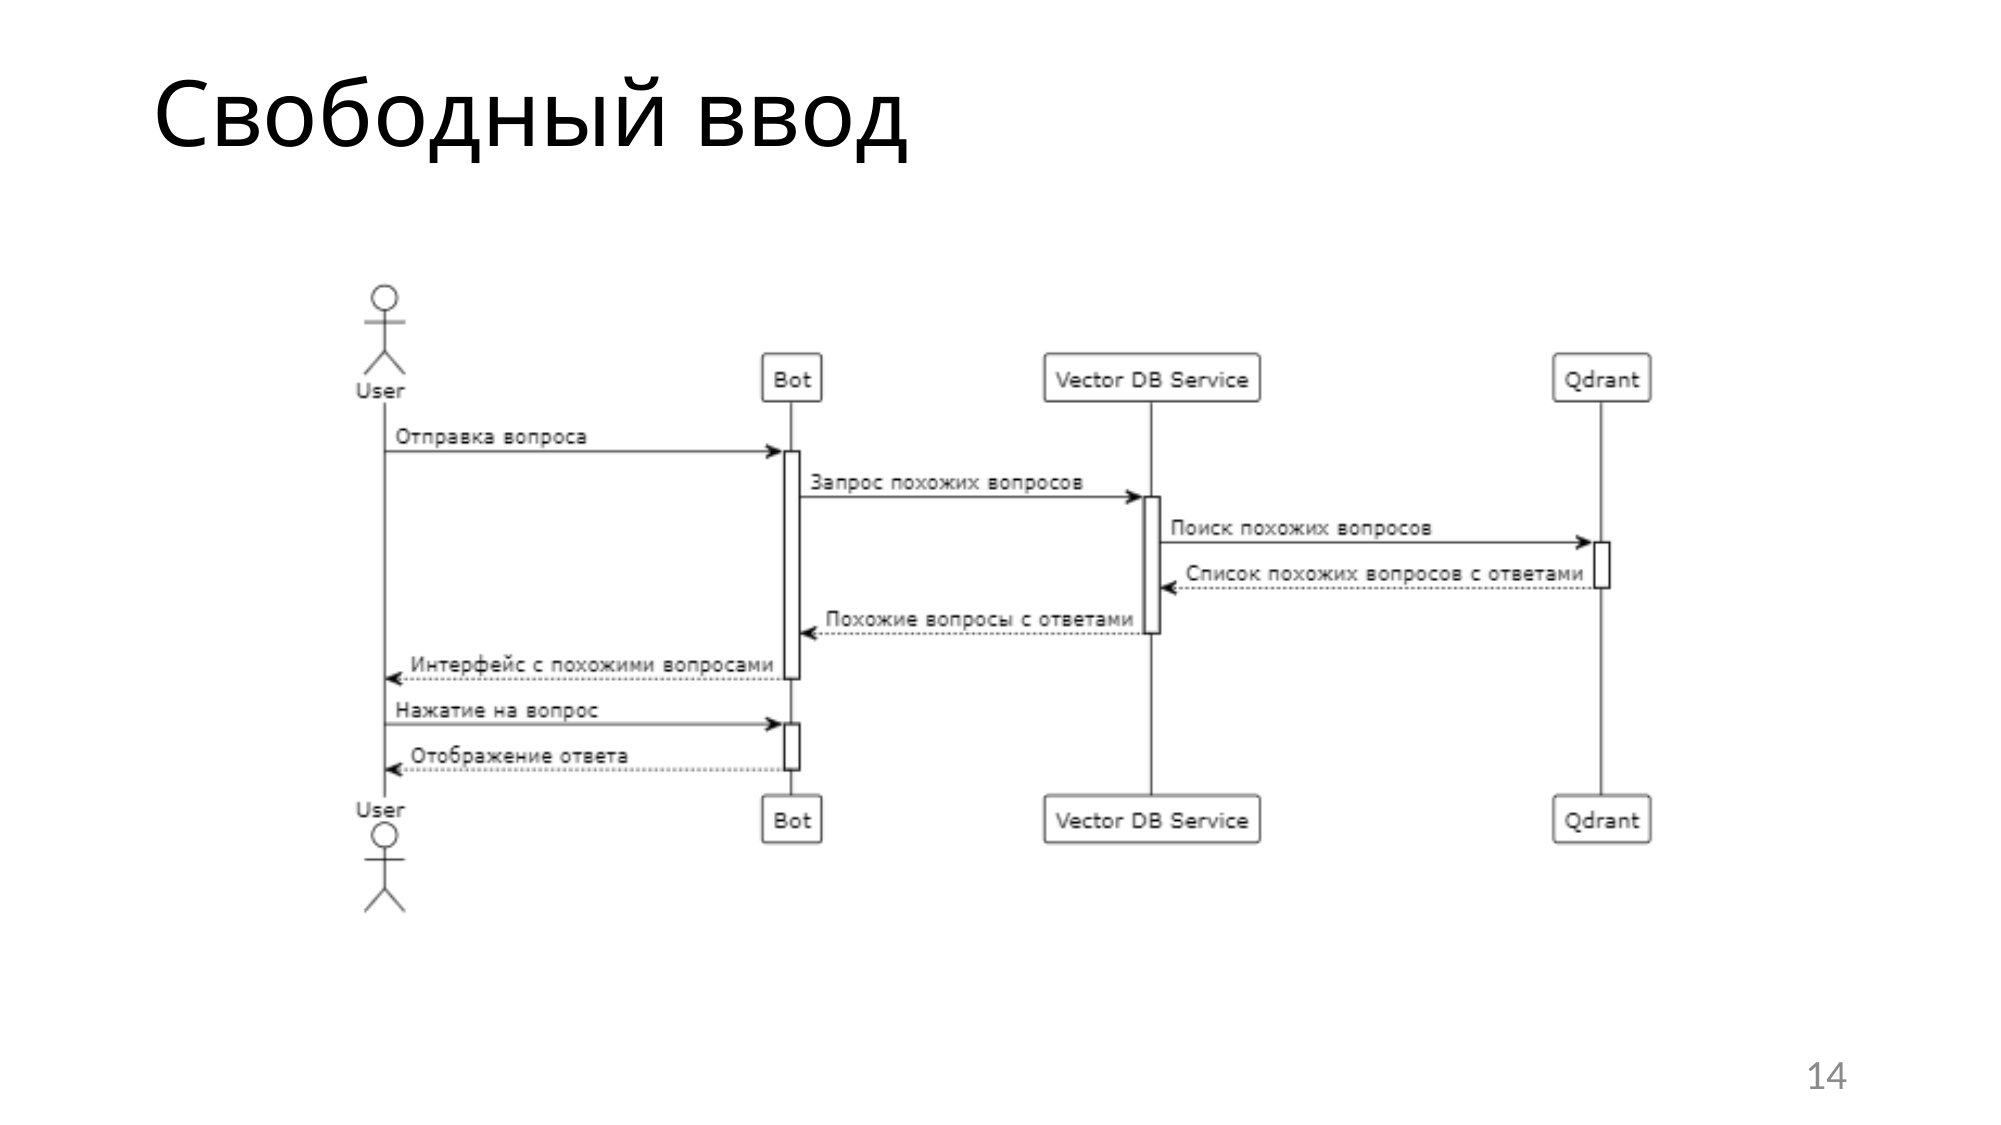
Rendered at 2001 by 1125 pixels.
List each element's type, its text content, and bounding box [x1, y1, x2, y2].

slide_number 14 [1412, 1042, 1863, 1103]
title Свободный ввод [137, 59, 1863, 278]
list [341, 277, 1659, 923]
